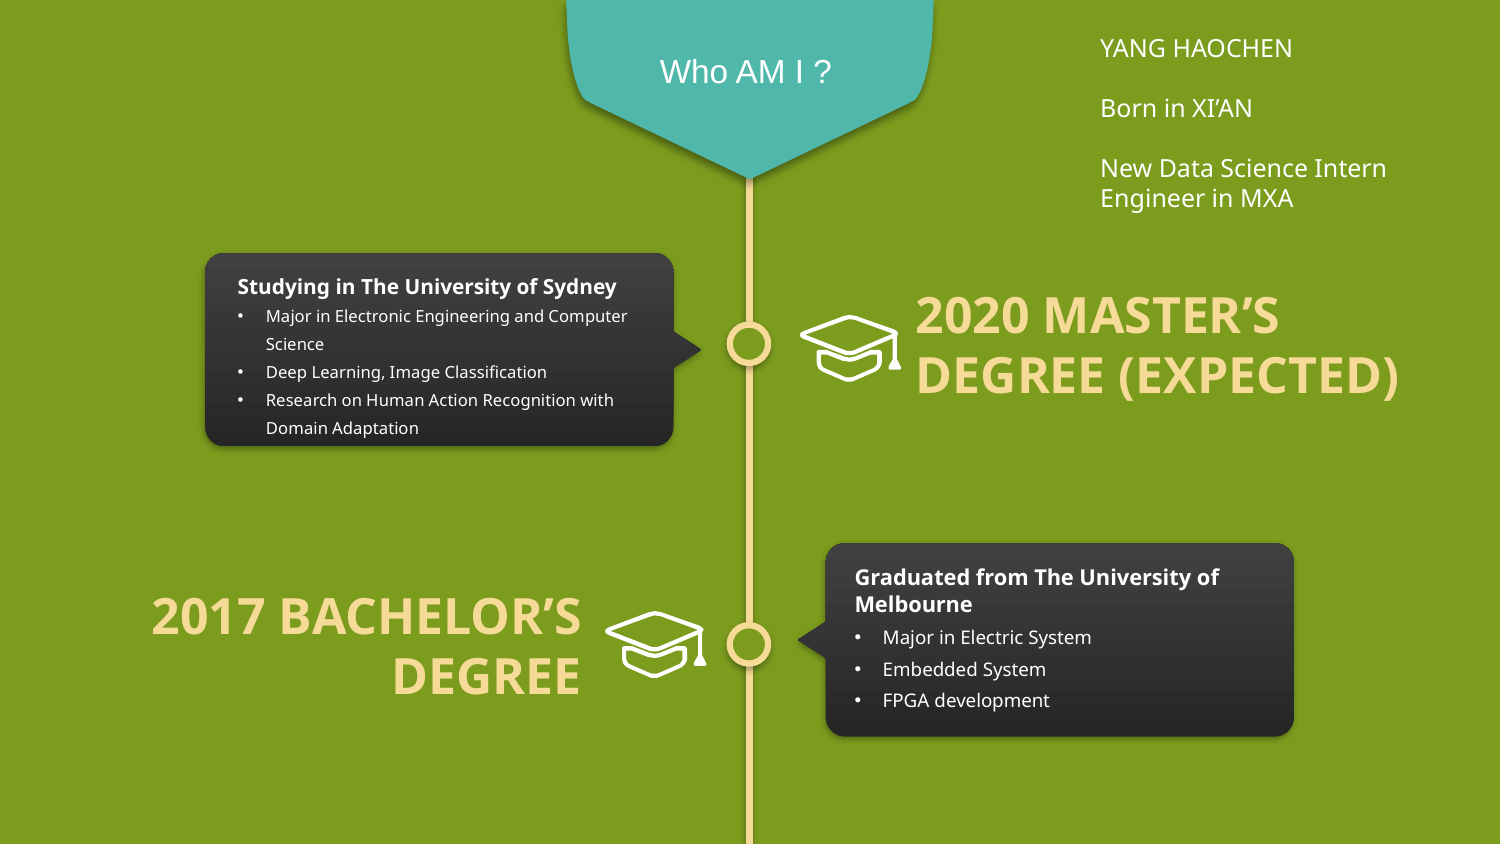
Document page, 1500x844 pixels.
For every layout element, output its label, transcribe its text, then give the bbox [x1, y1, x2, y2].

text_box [729, 275, 1454, 413]
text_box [25, 575, 769, 713]
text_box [799, 314, 902, 382]
text_box [797, 542, 1295, 738]
text_box Graduated from The University of Melbourne Major in Electric System Embedded System FPGA development [839, 555, 1268, 746]
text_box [605, 610, 707, 679]
text_box [204, 252, 703, 448]
text_box YANG HAOCHEN Born in XI’AN New Data Science Intern Engineer in MXA [1085, 25, 1421, 273]
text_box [565, 0, 934, 180]
text_box Studying in The University of Sydney Major in Electronic Engineering and Computer Science Deep Learning, Image Classification Research on Human Action Recognition with Domain Adaptation [223, 263, 652, 446]
